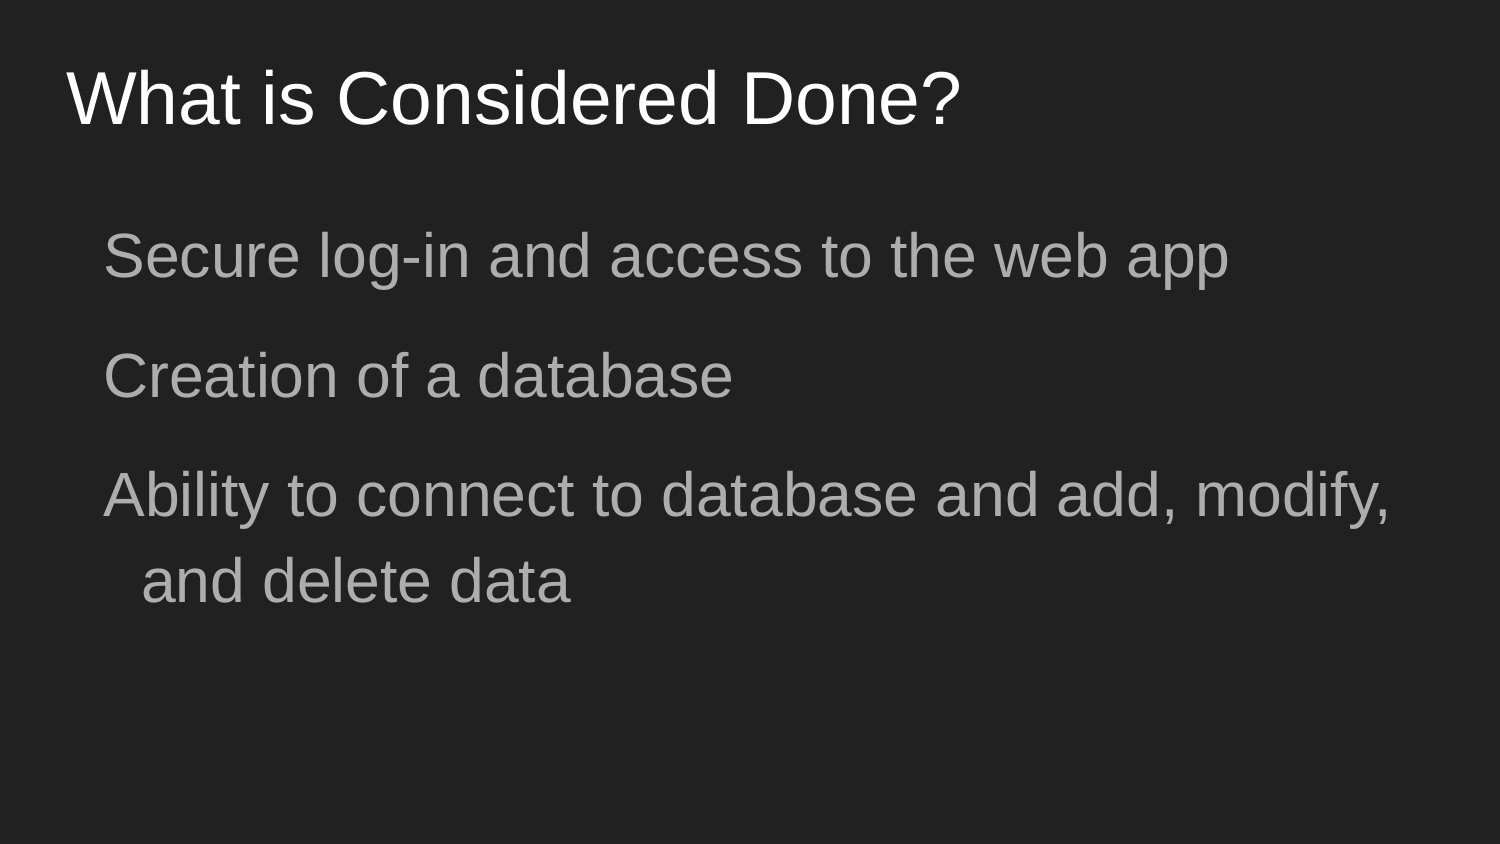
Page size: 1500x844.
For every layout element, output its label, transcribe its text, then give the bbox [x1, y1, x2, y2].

title What is Considered Done? [51, 34, 1449, 167]
list Secure log-in and access to the web app Creation of a database Ability to connect to database and add, modify, and delete data [51, 189, 1449, 750]
